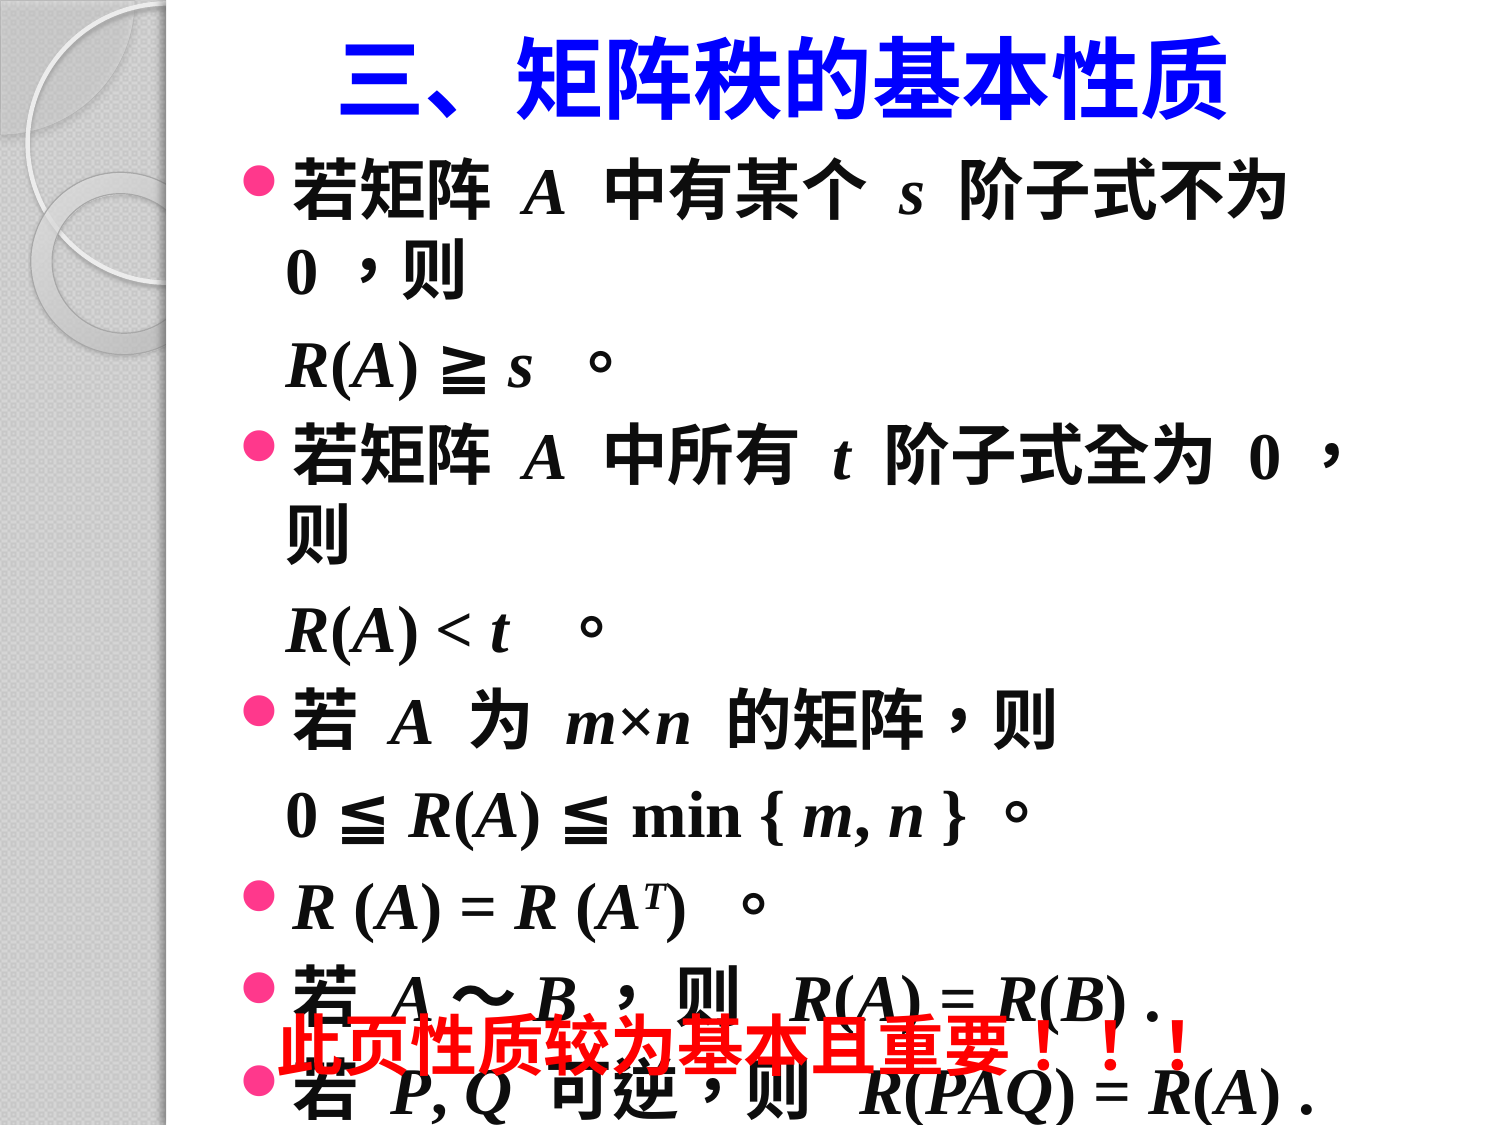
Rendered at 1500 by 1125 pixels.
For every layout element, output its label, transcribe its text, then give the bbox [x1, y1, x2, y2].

text_box 此页性质较为基本且重要！！！ [262, 996, 1227, 1091]
list 若矩阵 A 中有某个 s 阶子式不为 0，则 R(A) ≧ s 。 若矩阵 A 中所有 t 阶子式全为 0，则 R(A) < t 。 若 A 为 m×n 的矩阵，则 0 ≦ R(A) ≦ min { m, n }。 R (A) = R (AT) 。 若 A～B， 则 R(A) = R(B) . 若 P, Q 可逆，则 R(PAQ) = R(A) . [210, 140, 1441, 1090]
title 三、矩阵秩的基本性质 [164, 0, 1402, 153]
